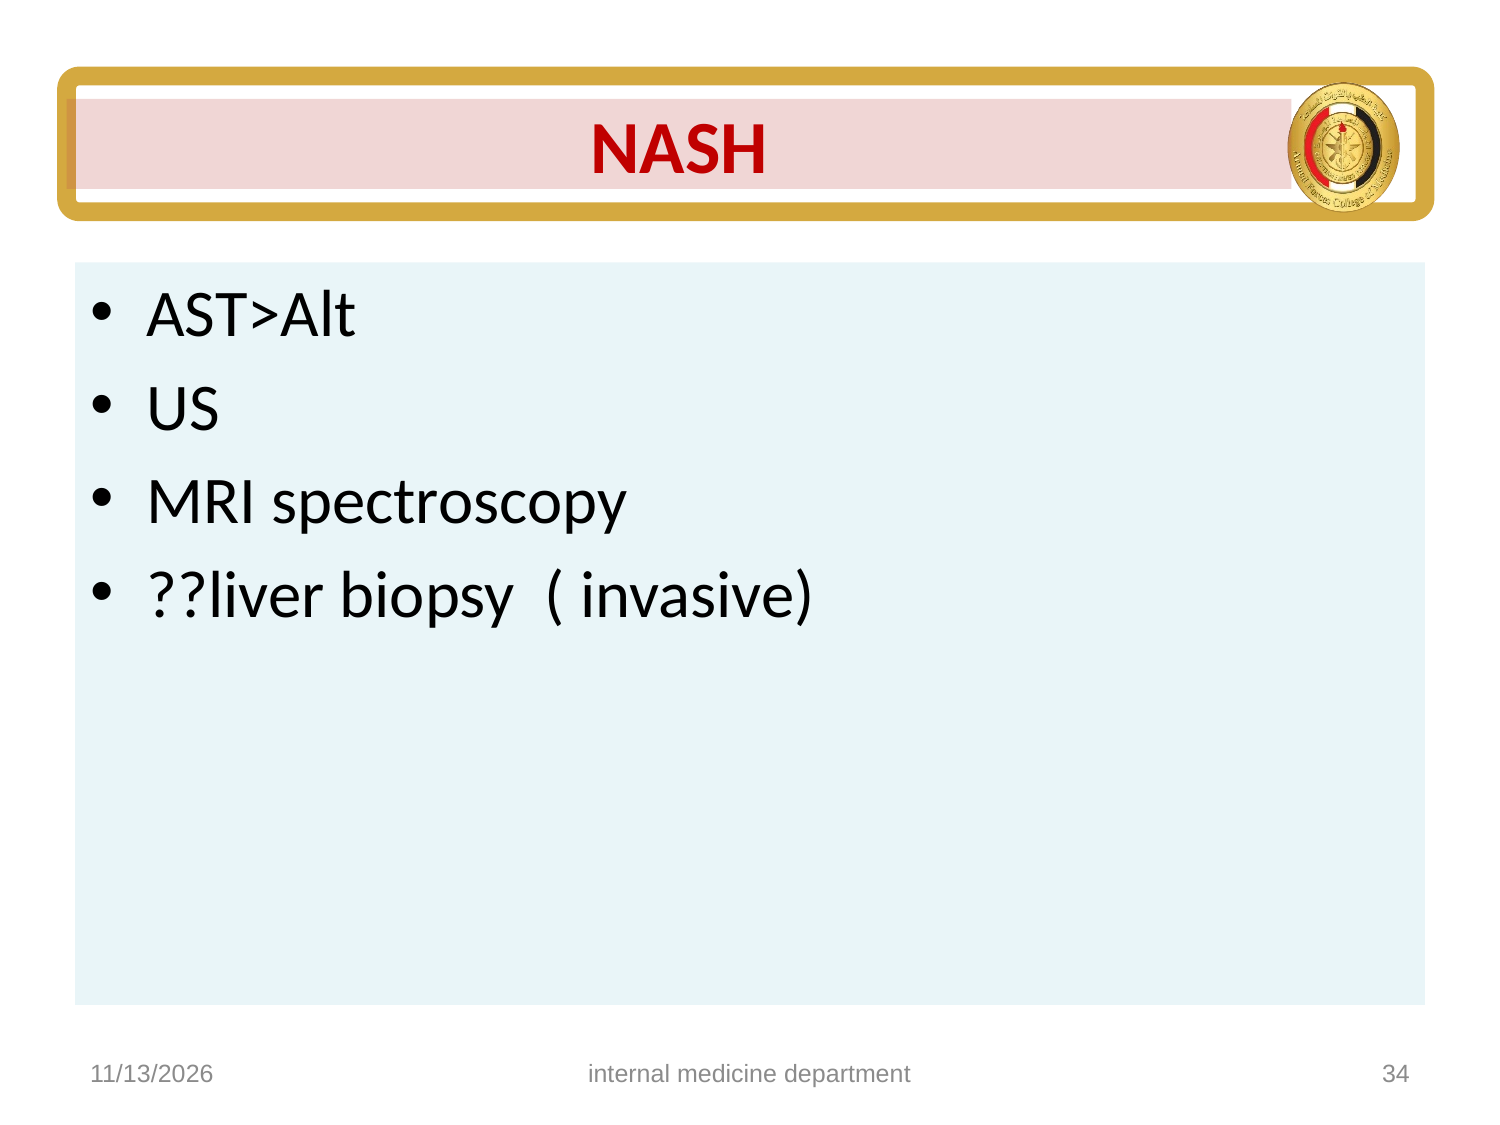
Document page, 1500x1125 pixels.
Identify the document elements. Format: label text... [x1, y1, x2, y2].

picture [1292, 82, 1400, 213]
slide_number 34 [1074, 1042, 1425, 1103]
list AST>Alt US MRI spectroscopy ??liver biopsy ( invasive) [75, 262, 1425, 1005]
title NASH [66, 98, 1292, 189]
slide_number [75, 1042, 425, 1103]
footer internal medicine department [512, 1042, 988, 1103]
